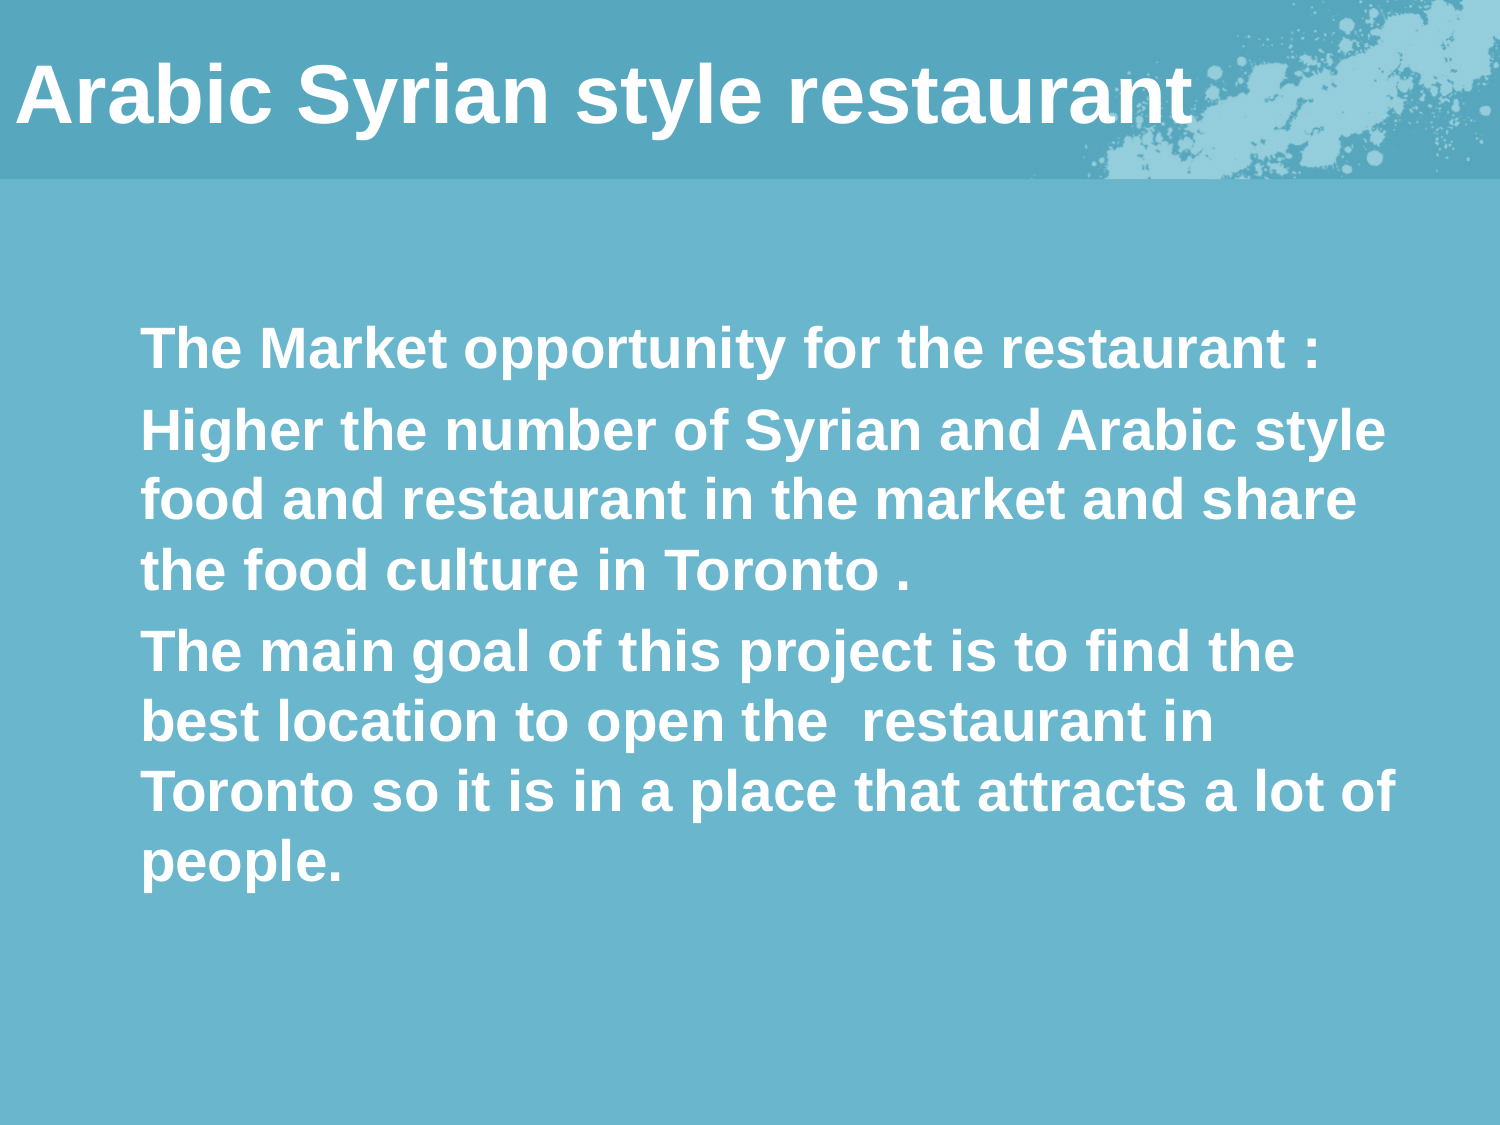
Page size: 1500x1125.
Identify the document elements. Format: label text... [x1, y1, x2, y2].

picture [0, 179, 1500, 1125]
list The Market opportunity for the restaurant : Higher the number of Syrian and Arabic style food and restaurant in the market and share the food culture in Toronto . The main goal of this project is to find the best location to open the restaurant in Toronto so it is in a place that attracts a lot of people. [75, 302, 1425, 894]
title Arabic Syrian style restaurant [0, 2, 1500, 179]
